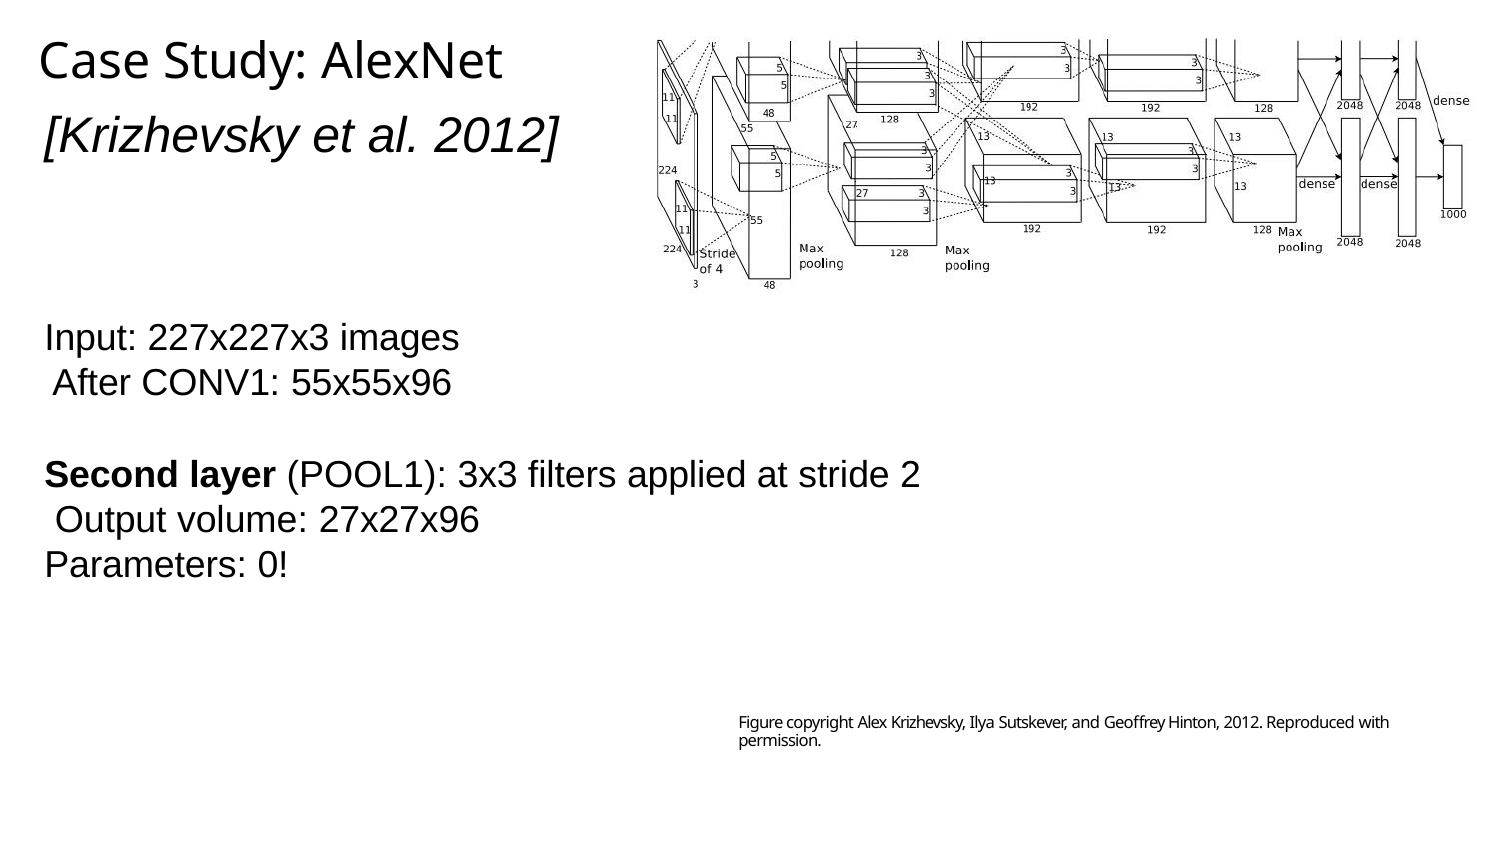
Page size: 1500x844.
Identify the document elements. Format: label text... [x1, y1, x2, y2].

text_box Figure copyright Alex Krizhevsky, Ilya Sutskever, and Geoffrey Hinton, 2012. Reproduced with permission. [736, 713, 1453, 750]
text_box Input: 227x227x3 images After CONV1: 55x55x96 Second layer (POOL1): 3x3 filters applied at stride 2 Output volume: 27x27x96 Parameters: 0! [42, 311, 928, 586]
title Case Study: AlexNet [Krizhevsky et al. 2012] [36, 0, 613, 166]
text_box [657, 36, 1475, 294]
